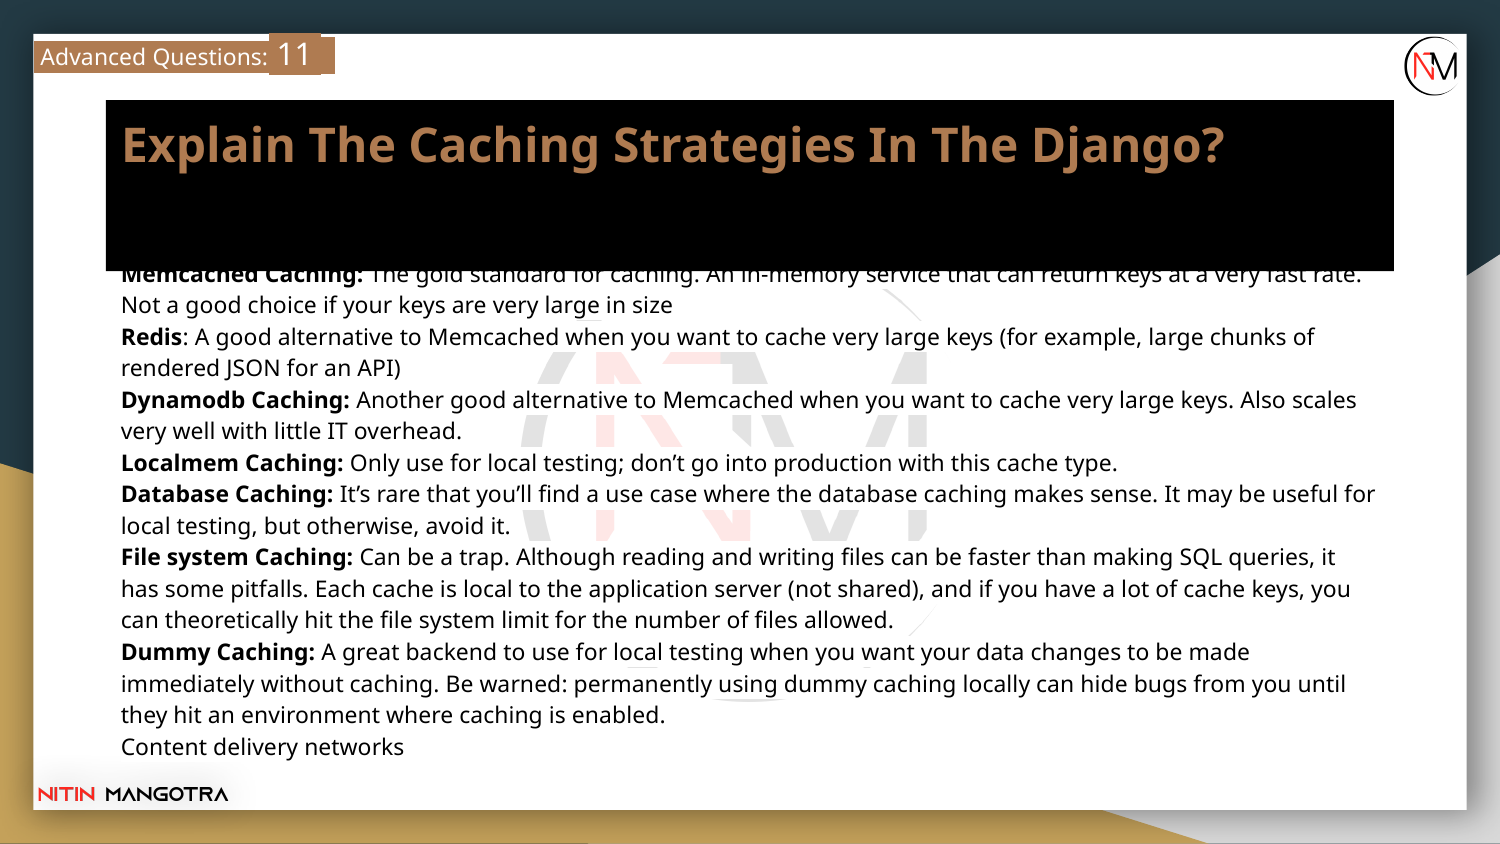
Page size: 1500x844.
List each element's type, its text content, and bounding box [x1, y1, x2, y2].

picture [33, 775, 233, 810]
text_box Advanced Questions: 11 [19, 19, 403, 87]
picture [1401, 33, 1467, 99]
text_box Few caching strategies that are available in Django are as follows: Memcached Caching: The gold standard for caching. An in-memory service that can return keys at a very fast rate. Not a good choice if your keys are very large in size Redis: A good alternative to Memcached when you want to cache very large keys (for example, large chunks of rendered JSON for an API) Dynamodb Caching: Another good alternative to Memcached when you want to cache very large keys. Also scales very well with little IT overhead. Localmem Caching: Only use for local testing; don’t go into production with this cache type. Database Caching: It’s rare that you’ll find a use case where the database caching makes sense. It may be useful for local testing, but otherwise, avoid it. File system Caching: Can be a trap. Although reading and writing files can be faster than making SQL queries, it has some pitfalls. Each cache is local to the application server (not shared), and if you have a lot of cache keys, you can theoretically hit the file system limit for the number of files allowed. Dummy Caching: A great backend to use for local testing when you want your data changes to be made immediately without caching. Be warned: permanently using dummy caching locally can hide bugs from you until they hit an environment where caching is enabled. Content delivery networks [105, 272, 1394, 719]
title Explain The Caching Strategies In The Django? [105, 100, 1394, 272]
